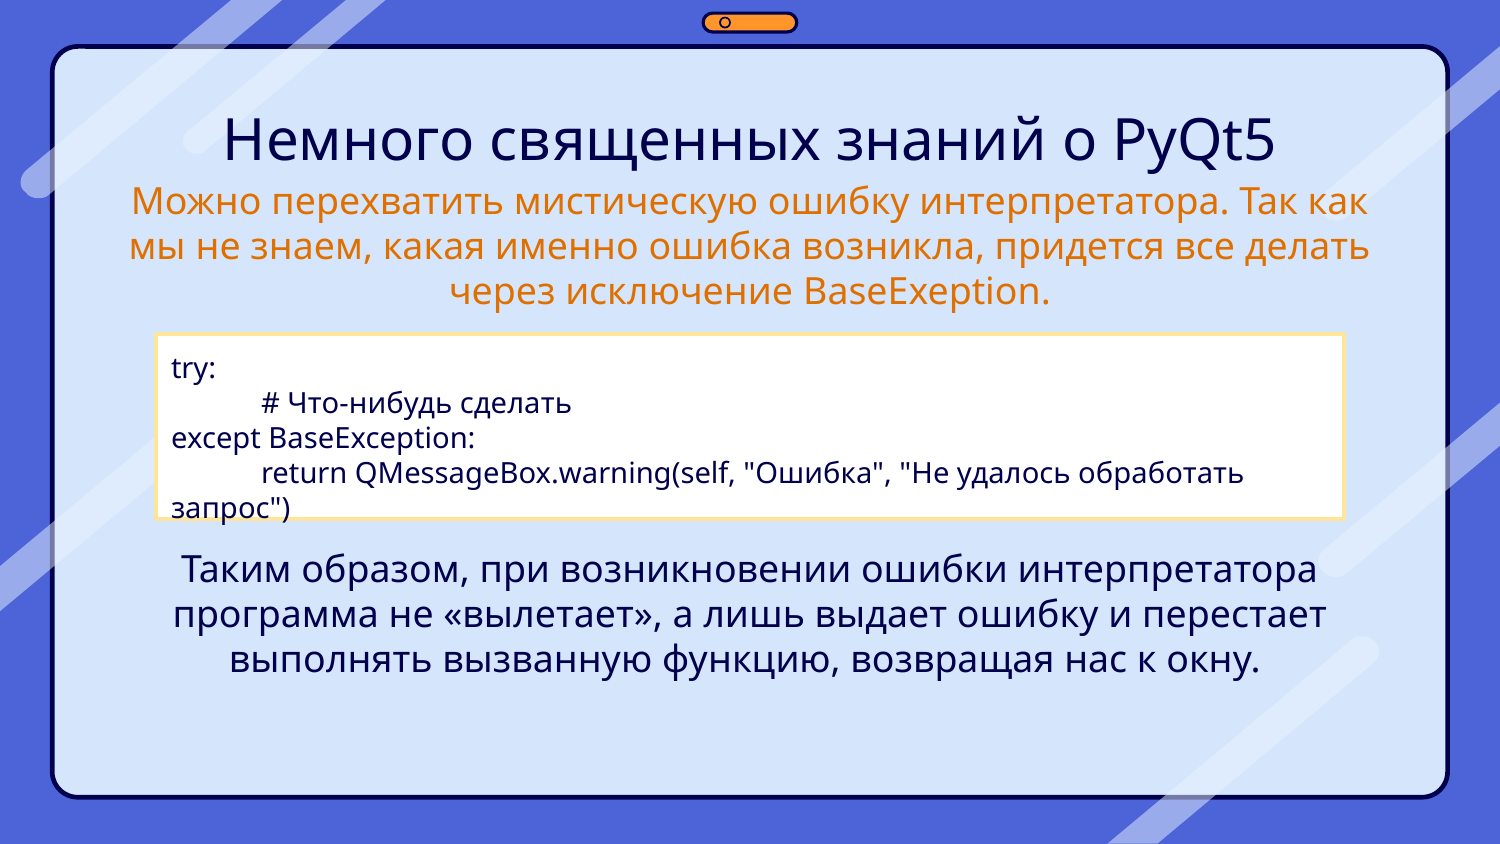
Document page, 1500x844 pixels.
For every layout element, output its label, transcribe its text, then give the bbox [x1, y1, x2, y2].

text_box Можно перехватить мистическую ошибку интерпретатора. Так как мы не знаем, какая именно ошибка возникла, придется все делать через исключение BaseExeption. [82, 161, 1418, 323]
text_box try: # Что-нибудь сделать except BaseException: return QMessageBox.warning(self, "Ошибка", "Не удалось обработать запрос") [154, 332, 1346, 521]
text_box Таким образом, при возникновении ошибки интерпретатора программа не «вылетает», а лишь выдает ошибку и перестает выполнять вызванную функцию, возвращая нас к окну. [155, 529, 1345, 770]
title Немного священных знаний о PyQt5 [118, 87, 1382, 161]
